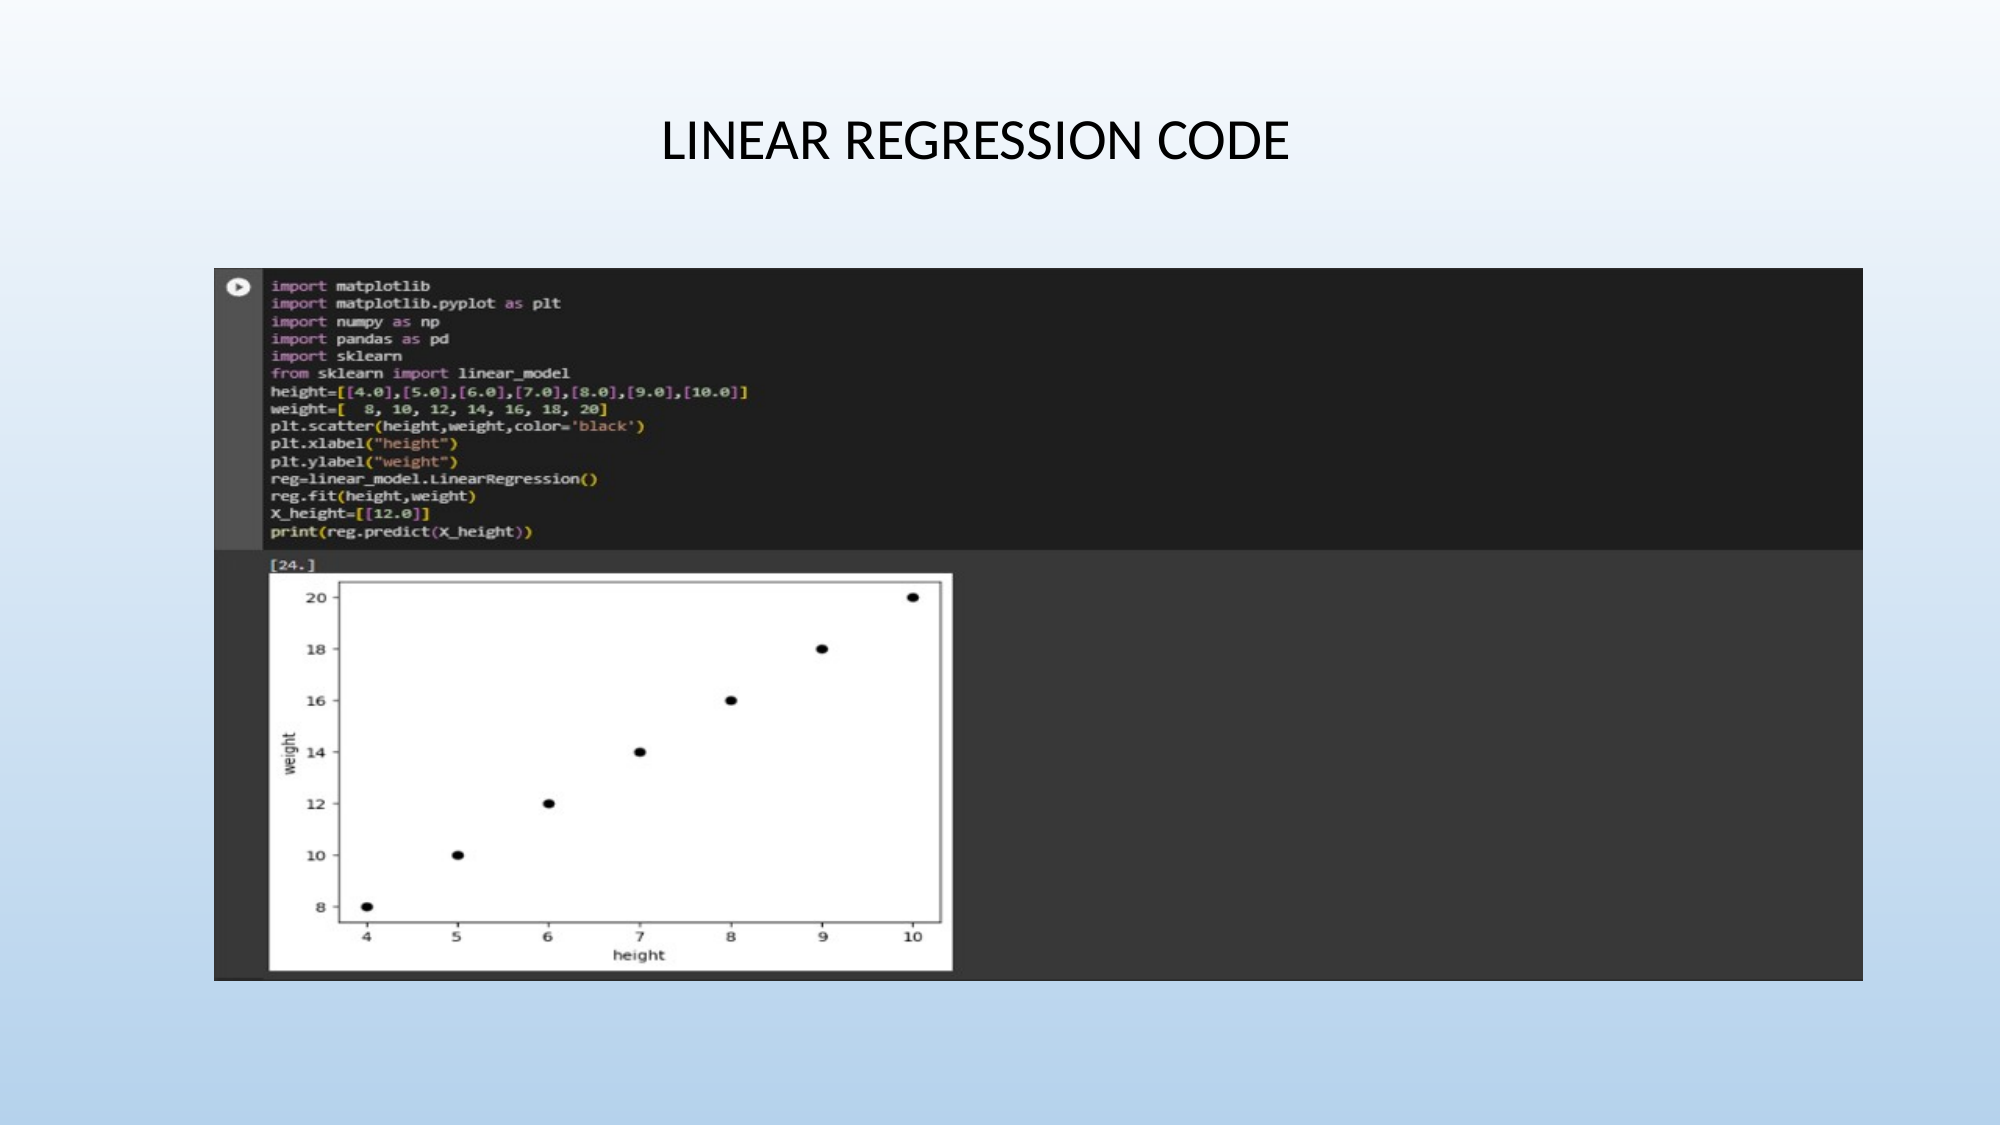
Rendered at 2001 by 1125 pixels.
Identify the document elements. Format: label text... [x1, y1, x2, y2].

picture [213, 268, 1863, 981]
text_box LINEAR REGRESSION CODE [646, 93, 1825, 179]
